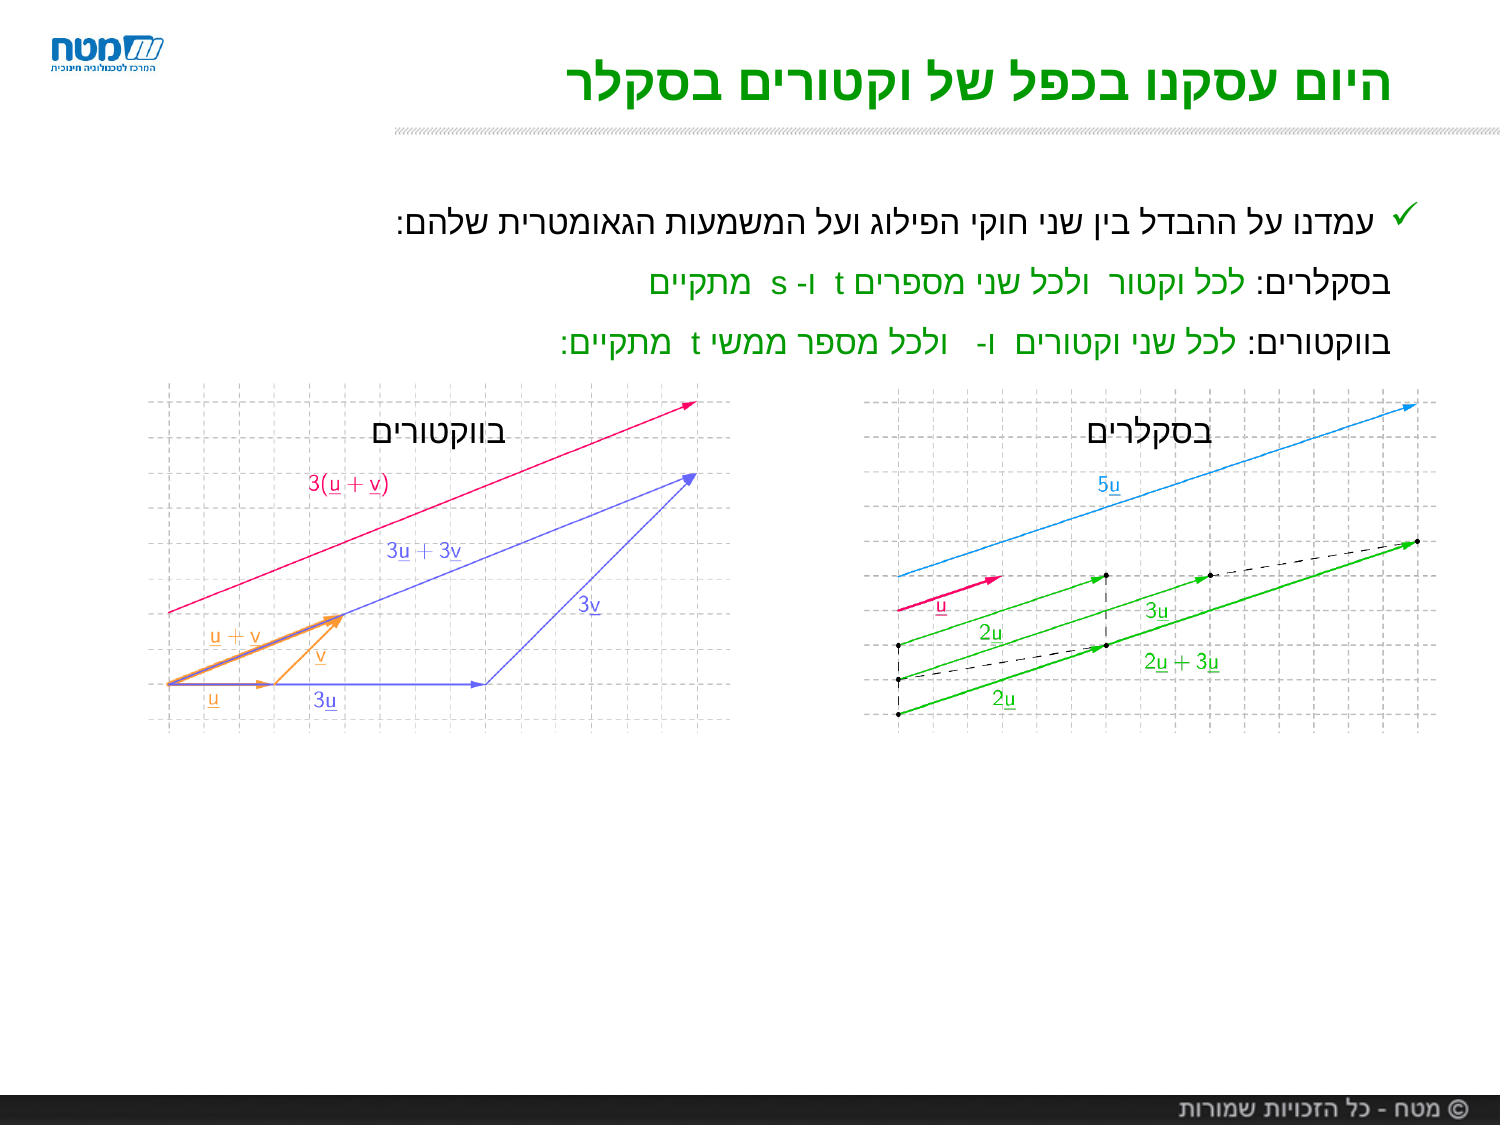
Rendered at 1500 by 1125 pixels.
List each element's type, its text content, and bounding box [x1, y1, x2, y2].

title היום עסקנו בכפל של וקטורים בסקלר [148, 51, 1409, 111]
picture [864, 389, 1436, 734]
picture [395, 125, 1500, 139]
picture [148, 383, 730, 734]
picture [41, 31, 165, 79]
